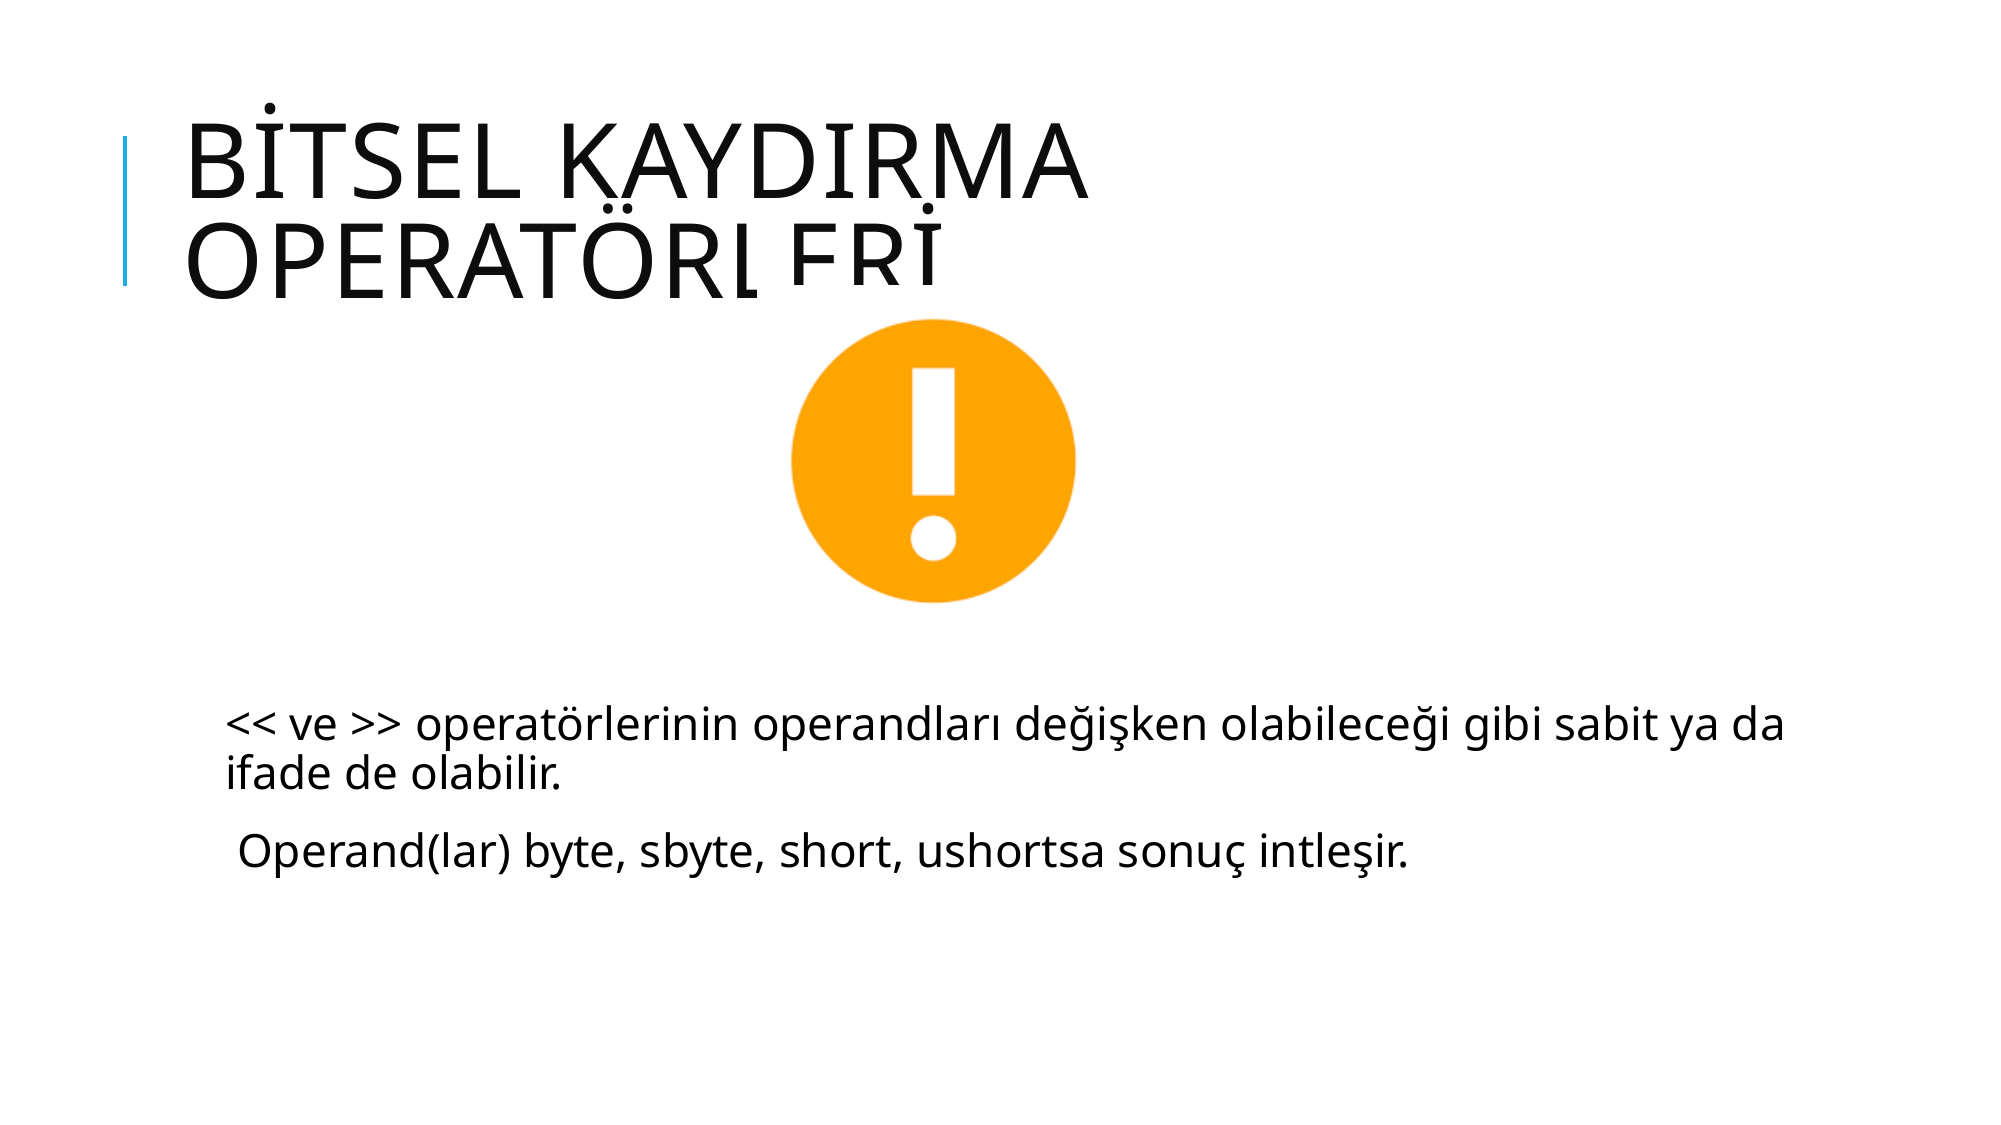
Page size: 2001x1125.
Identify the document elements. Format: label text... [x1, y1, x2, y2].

title Bitsel kaydırma operatörleri [168, 96, 1763, 342]
list << ve >> operatörlerinin operandları değişken olabileceği gibi sabit ya da ifade de olabilir. Operand(lar) byte, sbyte, short, ushortsa sonuç intleşir. [202, 692, 1798, 960]
picture [757, 285, 1110, 638]
